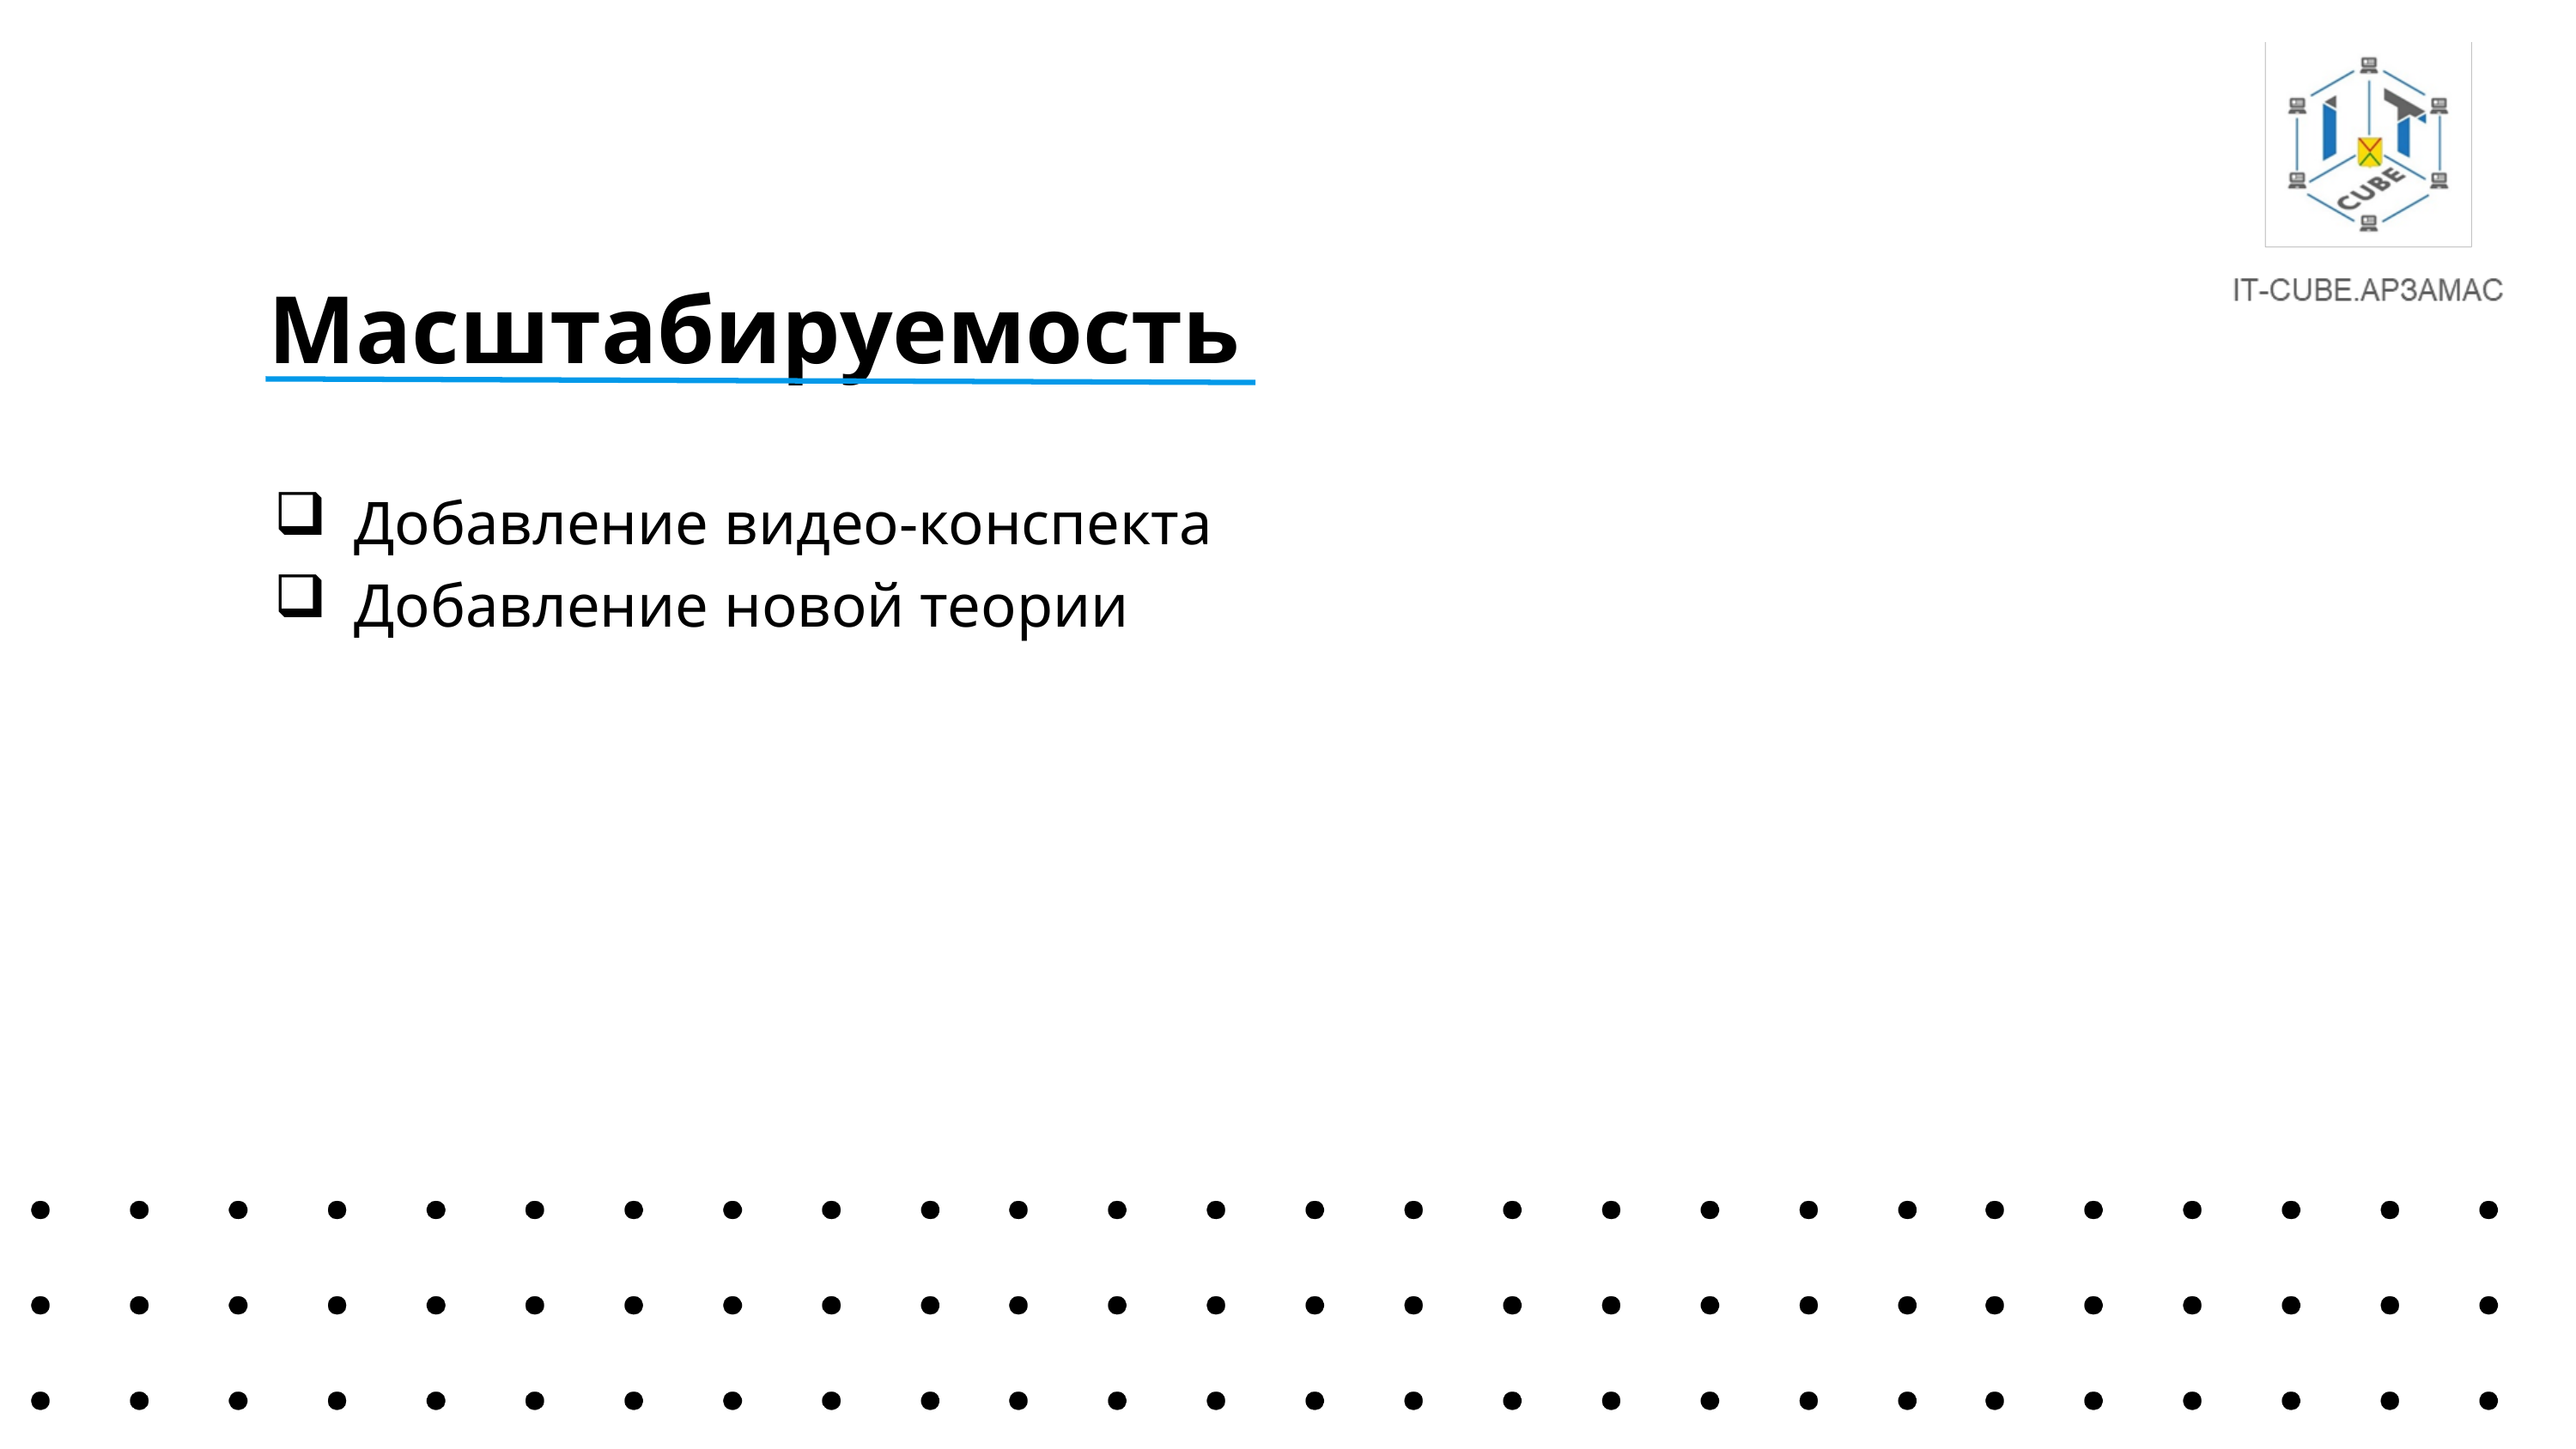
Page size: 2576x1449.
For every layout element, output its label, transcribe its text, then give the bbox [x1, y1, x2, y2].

text_box [30, 1199, 940, 1449]
text_box [1984, 1199, 2576, 1449]
text_box [1008, 1199, 1917, 1449]
text_box Добавление видео-конспекта Добавление новой теории [274, 473, 2314, 640]
text_box Масштабируемость [268, 252, 1299, 382]
text_box [2207, 42, 2530, 327]
